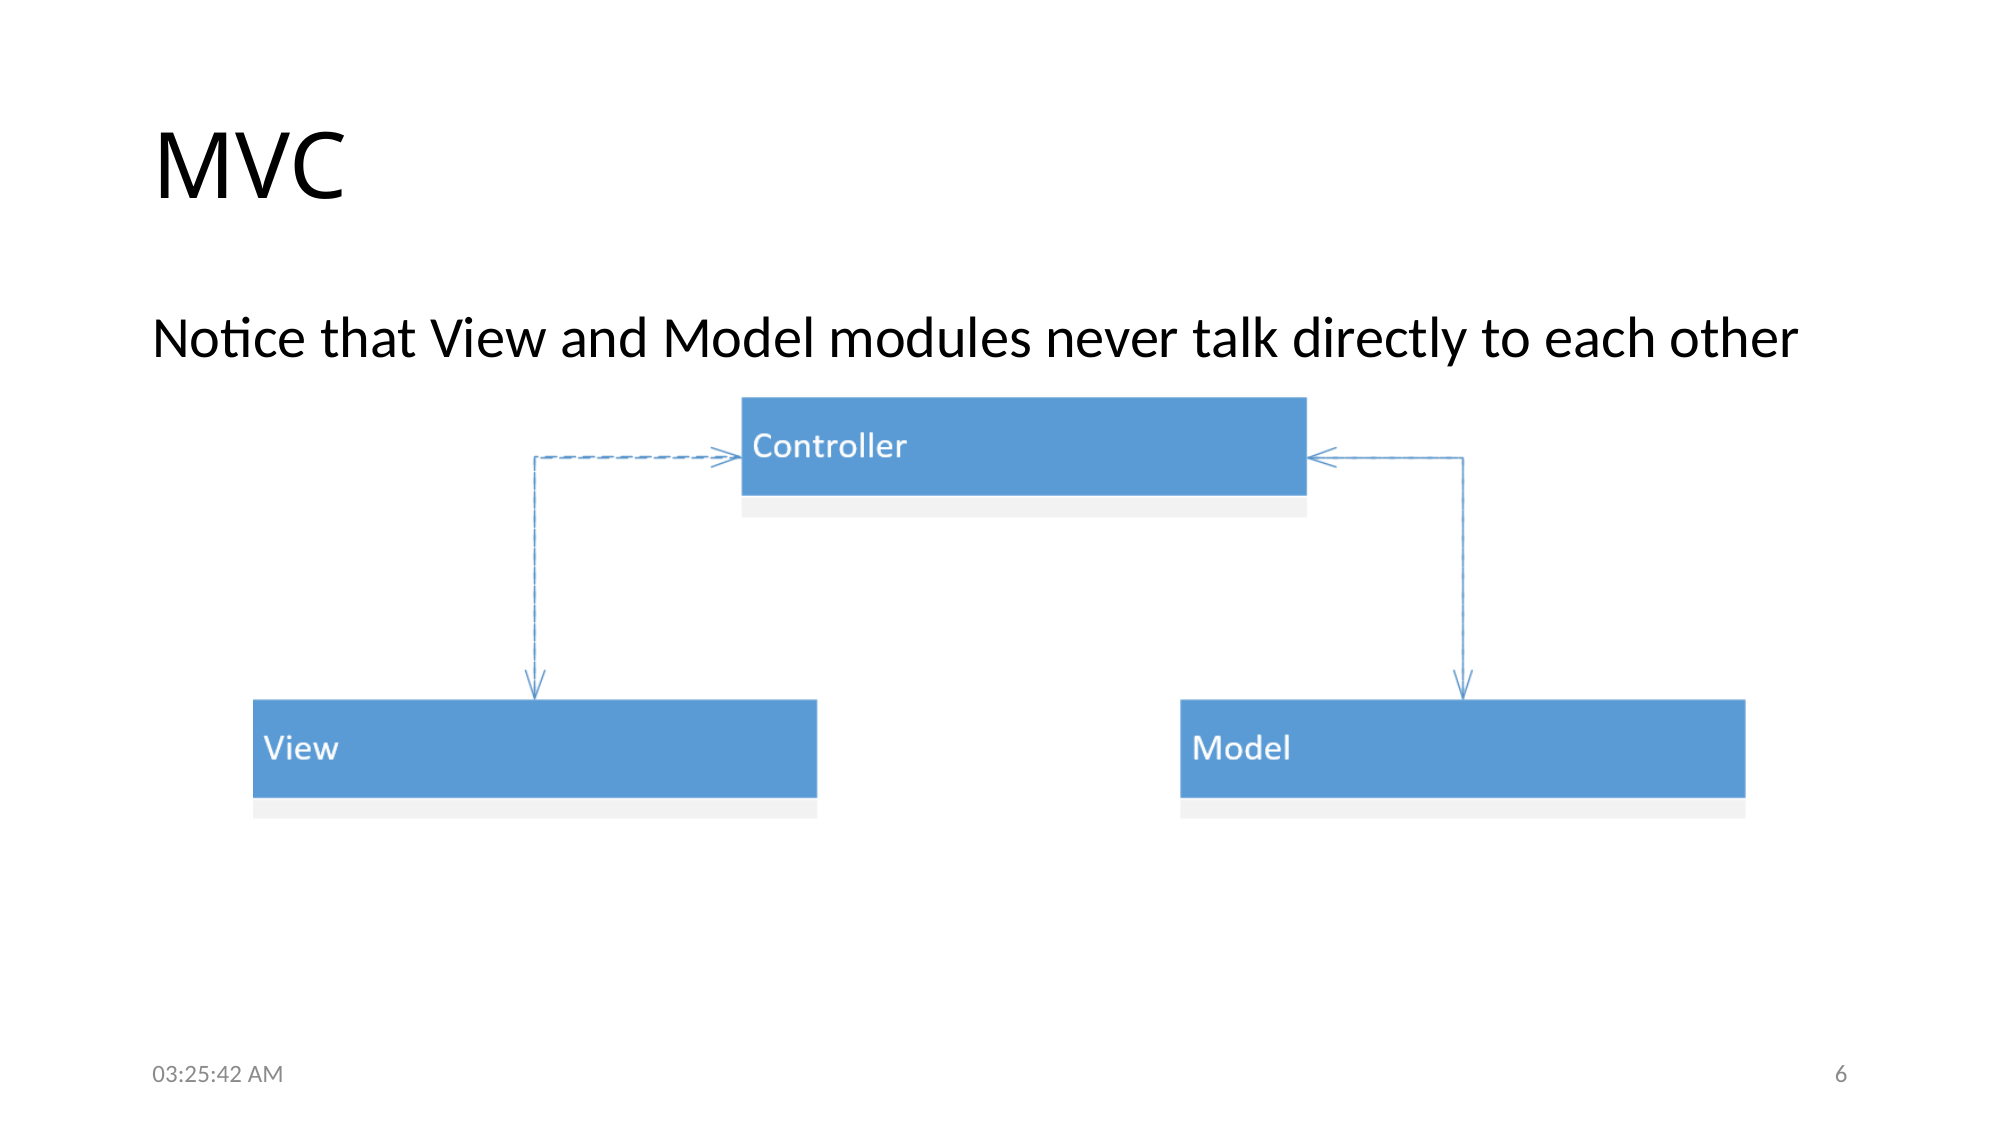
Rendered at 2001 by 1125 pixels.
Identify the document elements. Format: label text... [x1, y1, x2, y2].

title MVC [137, 59, 1863, 278]
list Notice that View and Model modules never talk directly to each other [137, 299, 1863, 1014]
picture [253, 396, 1747, 821]
slide_number 6 [1412, 1042, 1863, 1103]
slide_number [137, 1042, 588, 1103]
